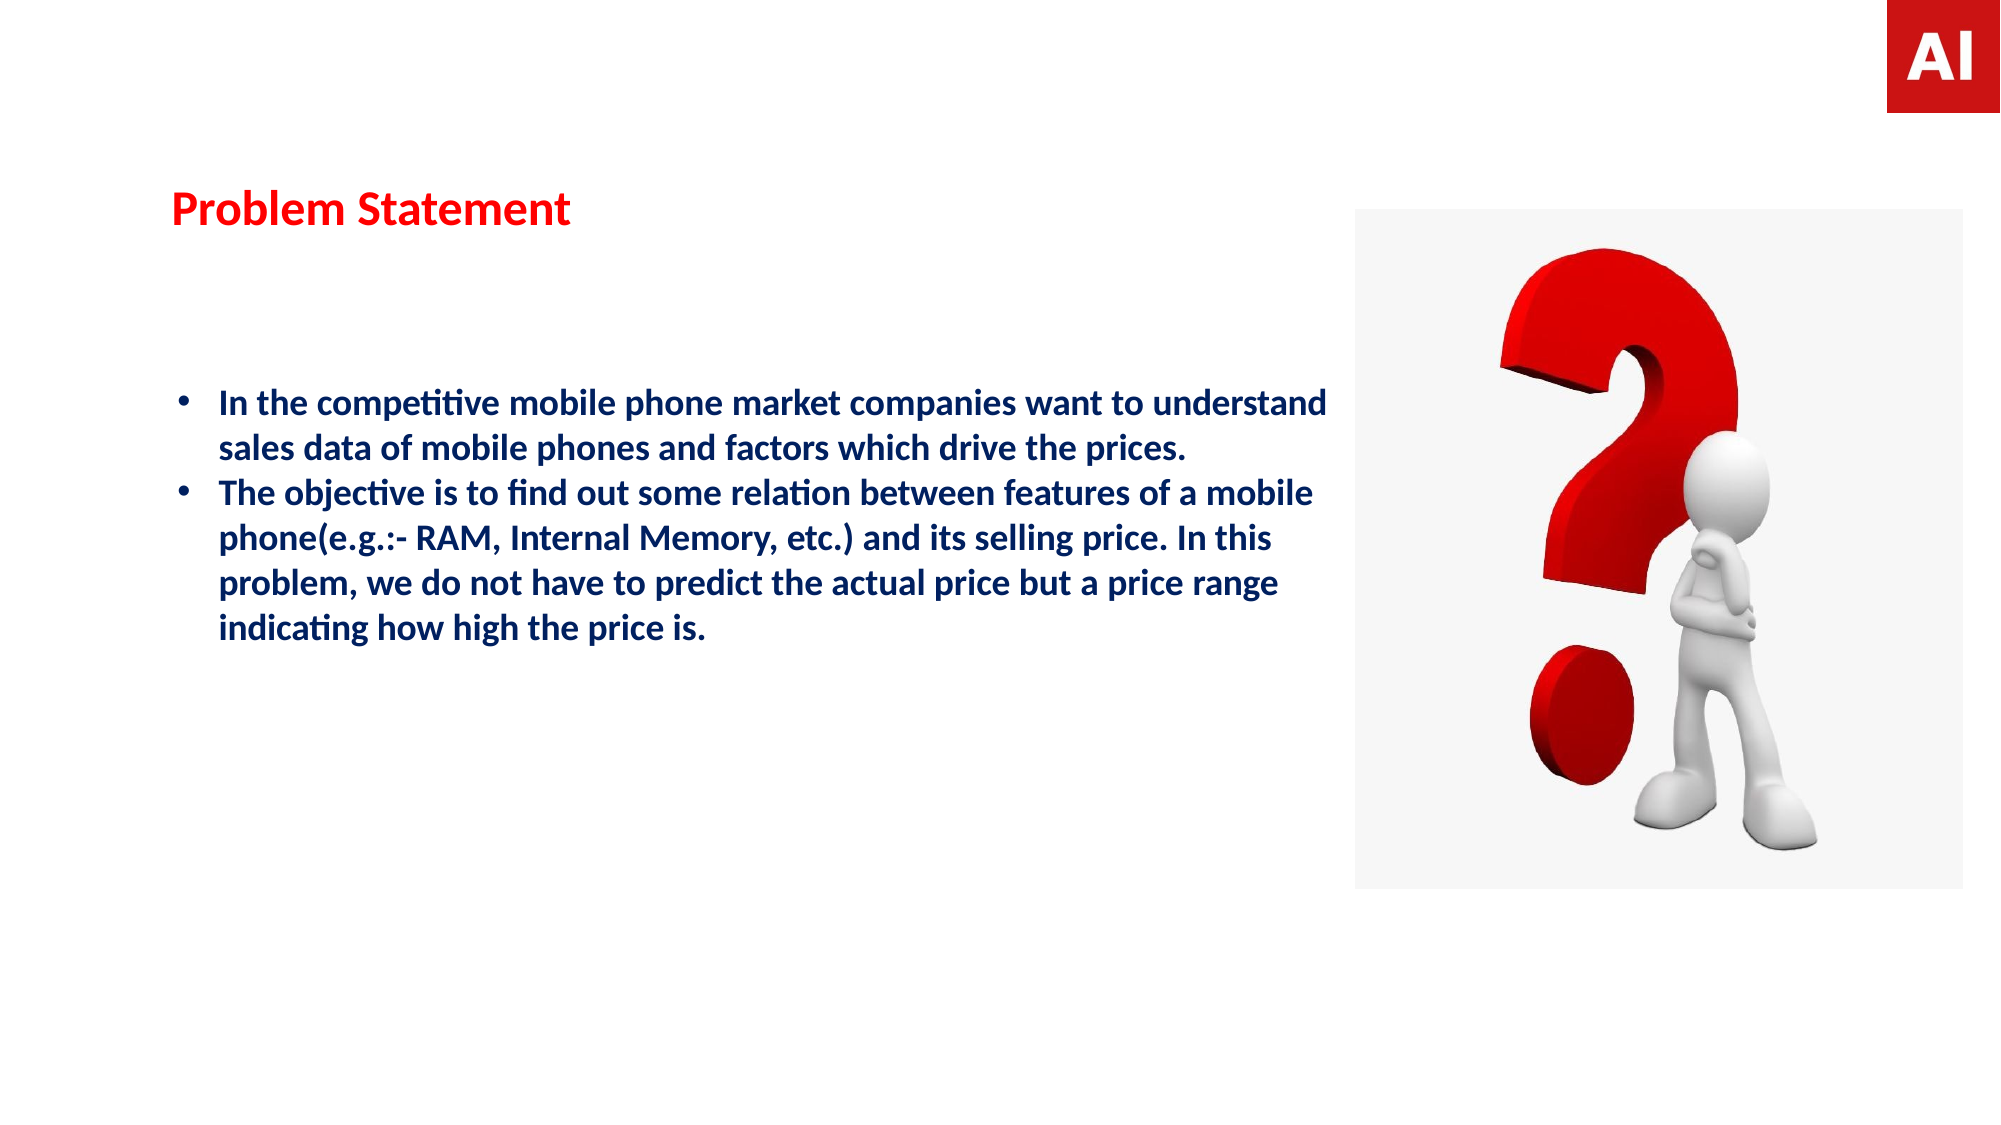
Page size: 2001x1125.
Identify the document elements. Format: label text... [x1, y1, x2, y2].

picture [1887, 0, 2000, 113]
title Problem Statement [169, 173, 577, 364]
picture [1354, 208, 1964, 889]
text_box In the competitive mobile phone market companies want to understand sales data of mobile phones and factors which drive the prices. The objective is to find out some relation between features of a mobile phone(e.g.:- RAM, Internal Memory, etc.) and its selling price. In this problem, we do not have to predict the actual price but a price range indicating how high the price is. [175, 376, 1340, 649]
